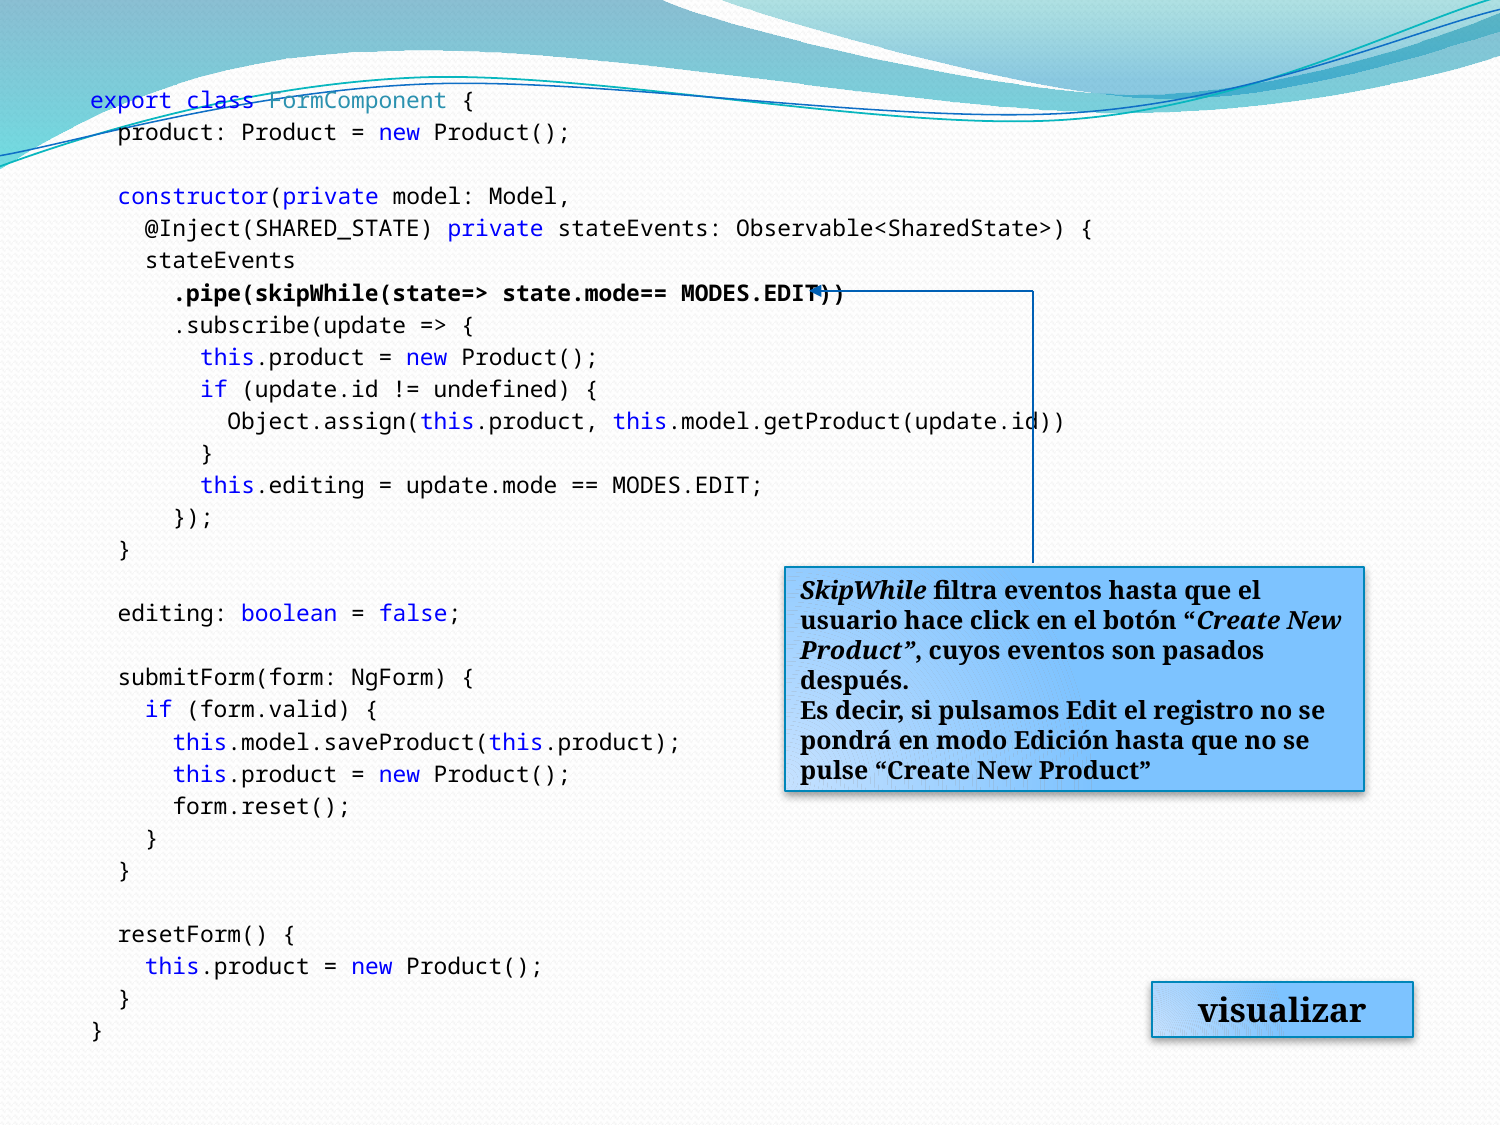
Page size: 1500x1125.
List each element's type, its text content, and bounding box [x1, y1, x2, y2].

text_box visualizar [1151, 981, 1414, 1038]
list export class FormComponent { product: Product = new Product(); constructor(private model: Model, @Inject(SHARED_STATE) private stateEvents: Observable<SharedState>) { stateEvents .pipe(skipWhile(state=> state.mode== MODES.EDIT)) .subscribe(update => { this.product = new Product(); if (update.id != undefined) { Object.assign(this.product, this.model.getProduct(update.id)) } this.editing = update.mode == MODES.EDIT; }); } editing: boolean = false; submitForm(form: NgForm) { if (form.valid) { this.model.saveProduct(this.product); this.product = new Product(); form.reset(); } } resetForm() { this.product = new Product(); } } [74, 77, 1426, 1038]
text_box SkipWhile filtra eventos hasta que el usuario hace click en el botón “Create New Product”, cuyos eventos son pasados después. Es decir, si pulsamos Edit el registro no se pondrá en modo Edición hasta que no se pulse “Create New Product” [784, 566, 1365, 792]
